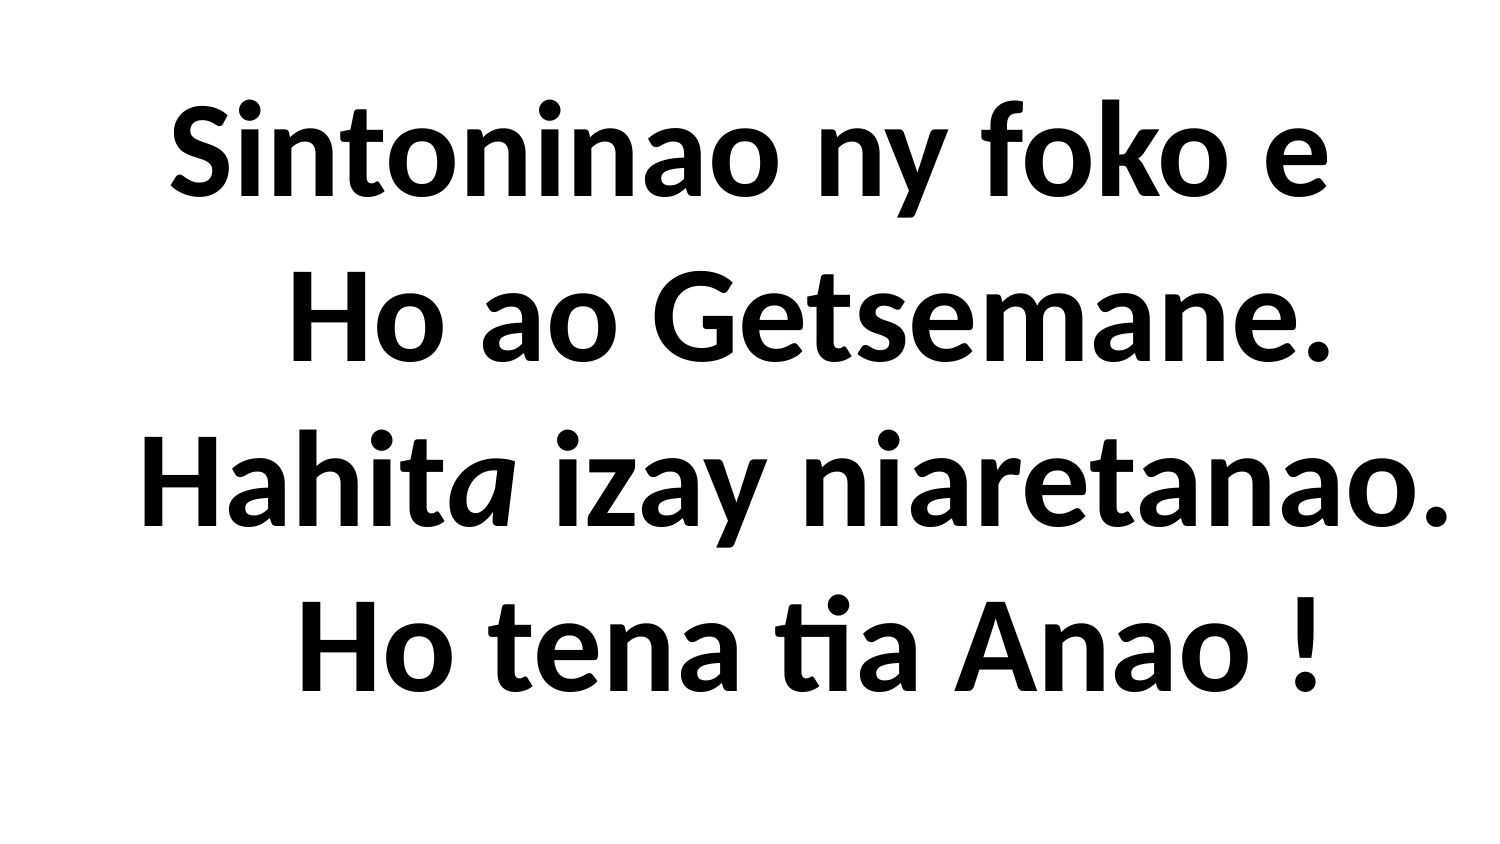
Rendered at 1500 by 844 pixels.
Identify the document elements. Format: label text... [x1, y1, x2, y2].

title Sintoninao ny foko e Ho ao Getsemane. Hahita izay niaretanao. Ho tena tia Anao ! [0, 309, 1500, 470]
